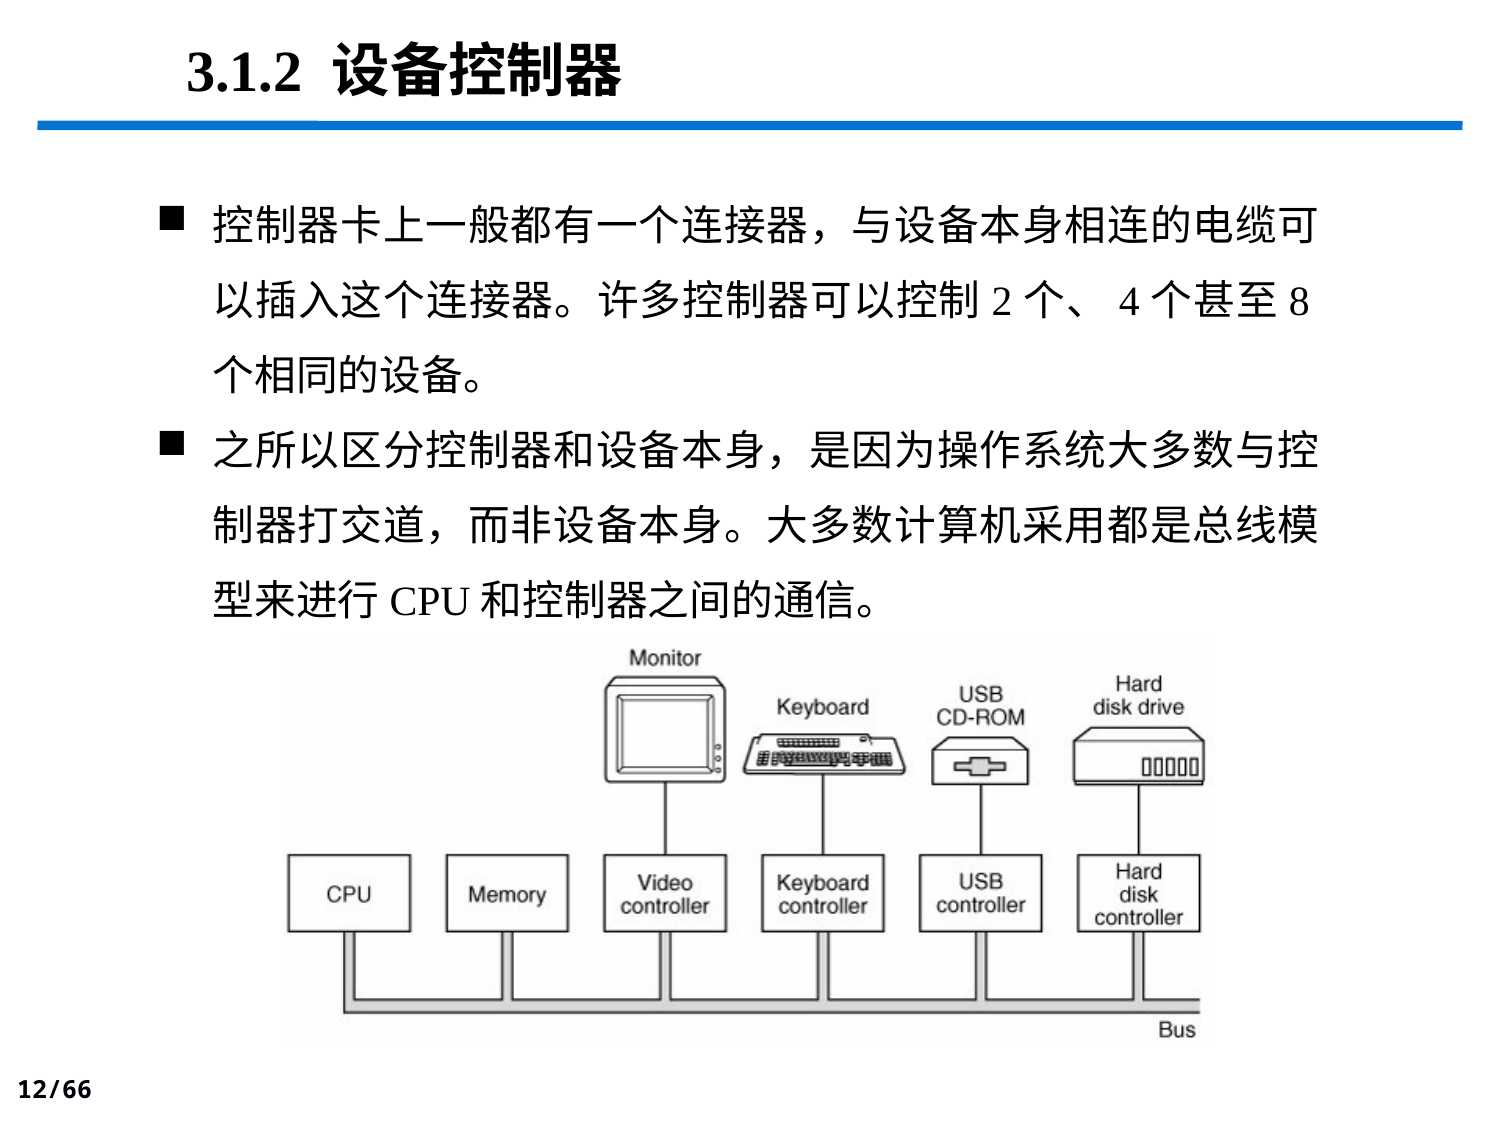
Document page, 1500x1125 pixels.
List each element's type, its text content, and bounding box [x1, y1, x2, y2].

title 3.1.2 设备控制器 [171, 26, 892, 114]
text_box 控制器卡上一般都有一个连接器，与设备本身相连的电缆可以插入这个连接器。许多控制器可以控制2个、4个甚至8个相同的设备。 之所以区分控制器和设备本身，是因为操作系统大多数与控制器打交道，而非设备本身。大多数计算机采用都是总线模型来进行CPU和控制器之间的通信。 [141, 166, 1335, 632]
picture [281, 624, 1225, 1044]
